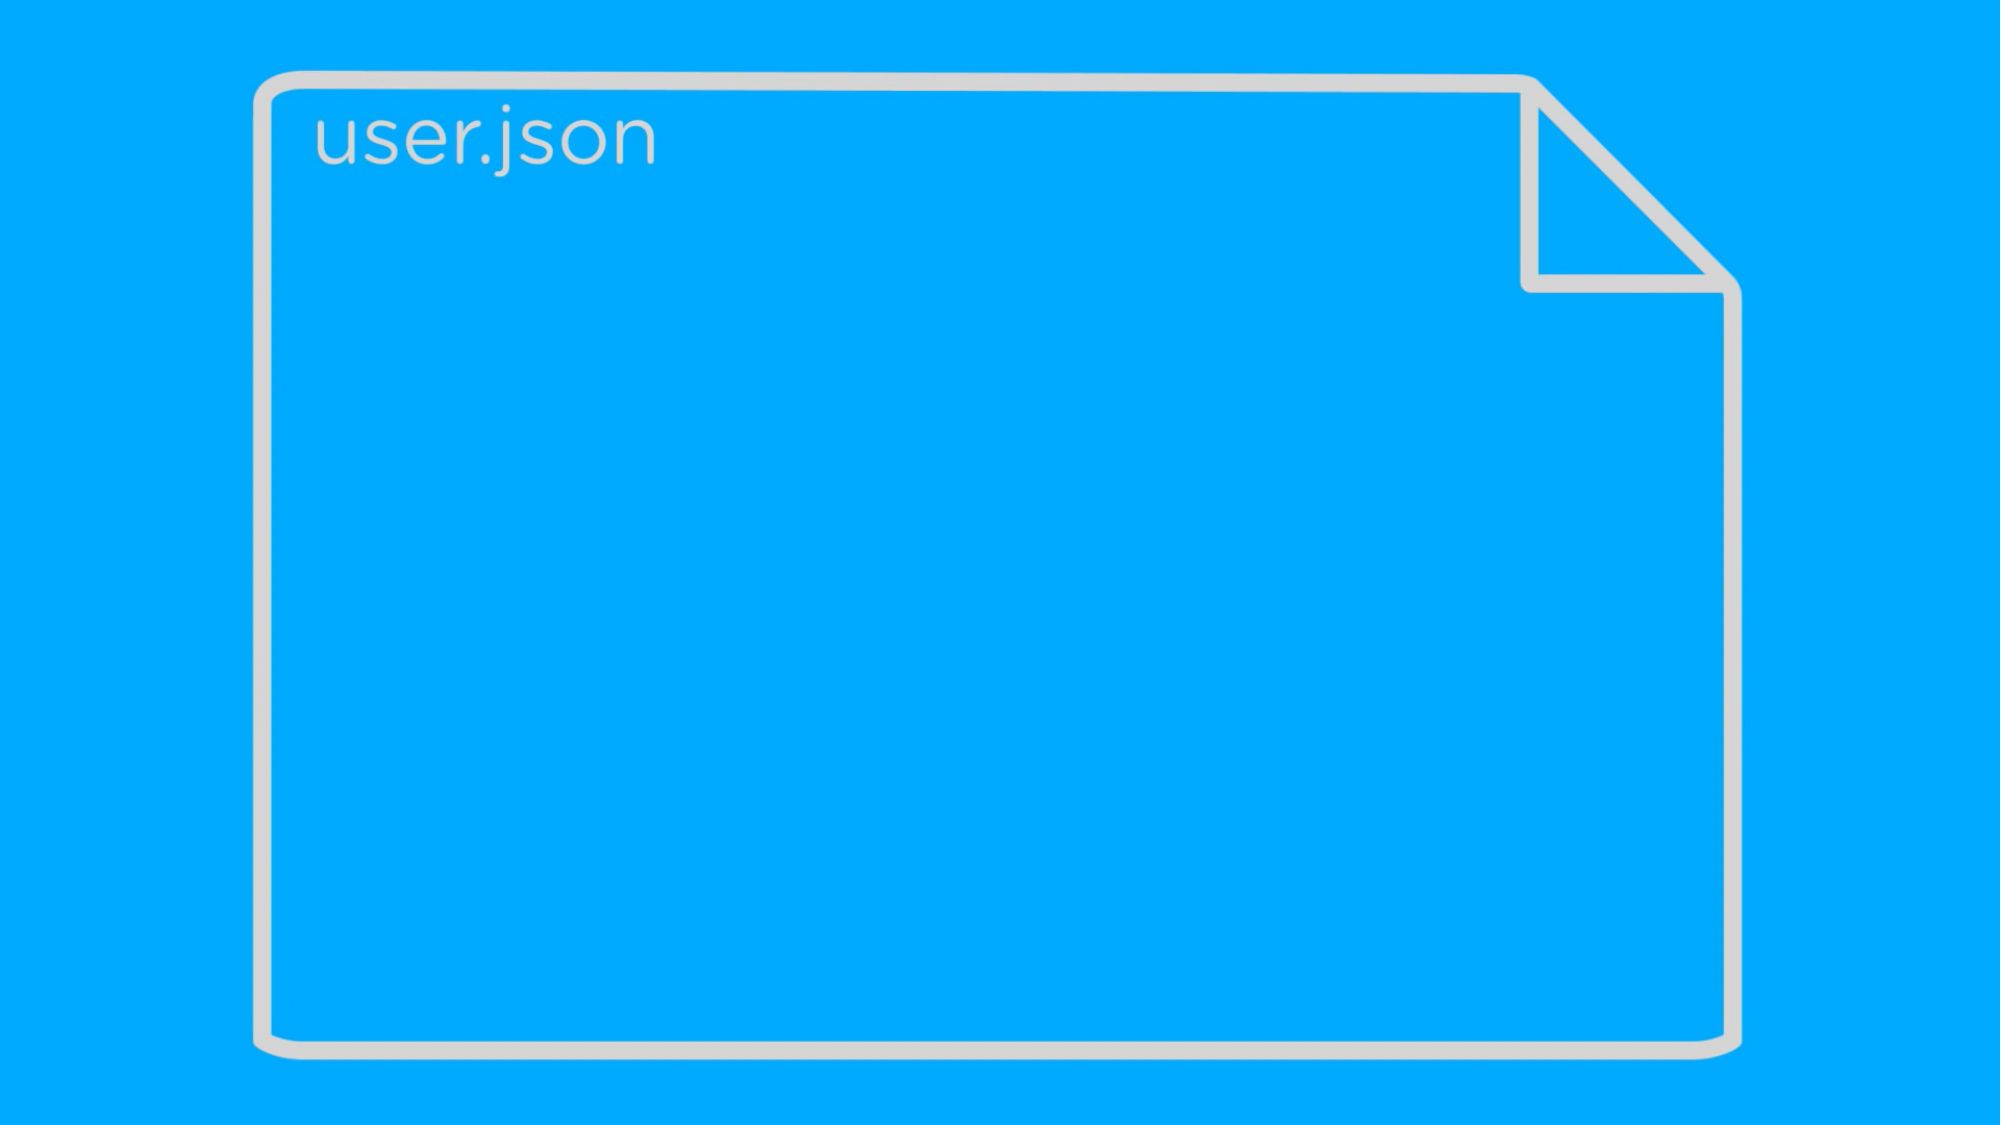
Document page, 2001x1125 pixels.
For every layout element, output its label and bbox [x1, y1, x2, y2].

picture [252, 70, 1742, 1060]
